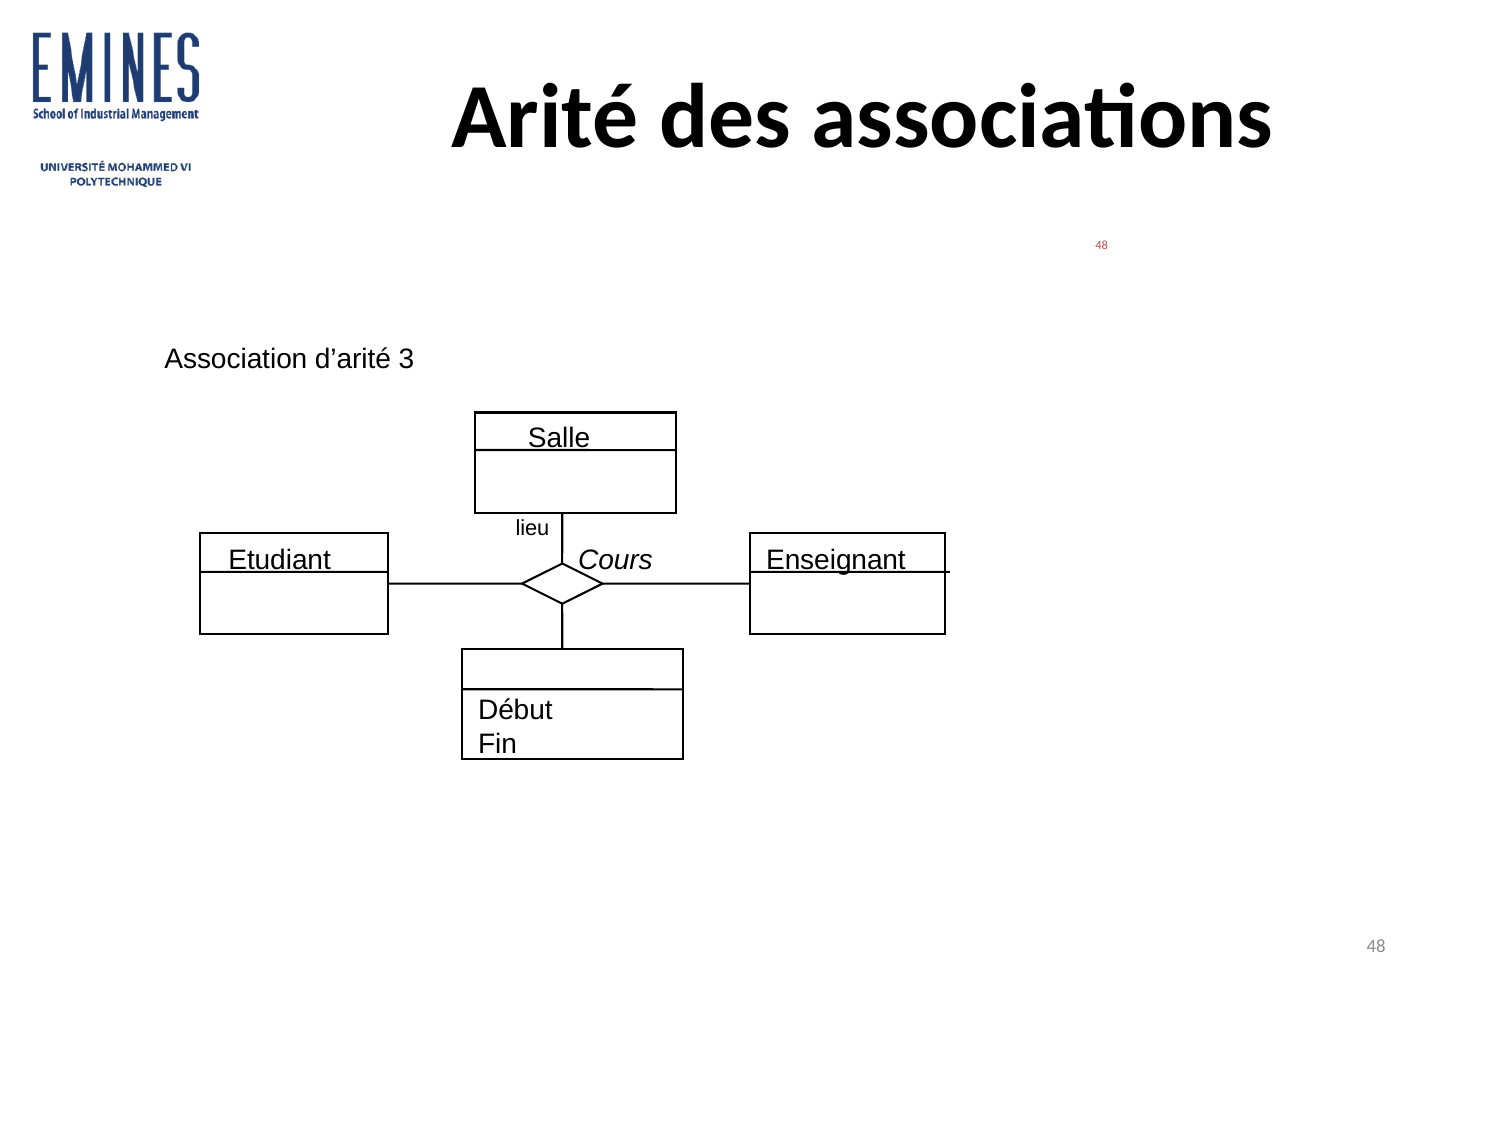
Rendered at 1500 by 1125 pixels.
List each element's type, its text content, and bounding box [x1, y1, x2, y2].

slide_number 48 [1080, 216, 1238, 273]
text_box Enseignant [751, 572, 921, 583]
text_box Association d’arité 3 [149, 333, 430, 382]
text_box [461, 603, 684, 768]
text_box Enseignant [751, 534, 921, 571]
text_box Etudiant [213, 572, 346, 583]
text_box lieu [500, 506, 565, 548]
text_box [522, 563, 602, 602]
text_box Salle [513, 412, 606, 450]
text_box Salle [513, 451, 606, 461]
picture [20, 14, 209, 202]
text_box Etudiant [213, 534, 346, 571]
text_box Cours [563, 534, 668, 583]
text_box [200, 572, 388, 634]
text_box 48 [1059, 922, 1397, 968]
text_box [200, 533, 388, 571]
title Arité des associations [225, 72, 1500, 148]
text_box [749, 533, 945, 634]
text_box [474, 412, 677, 514]
